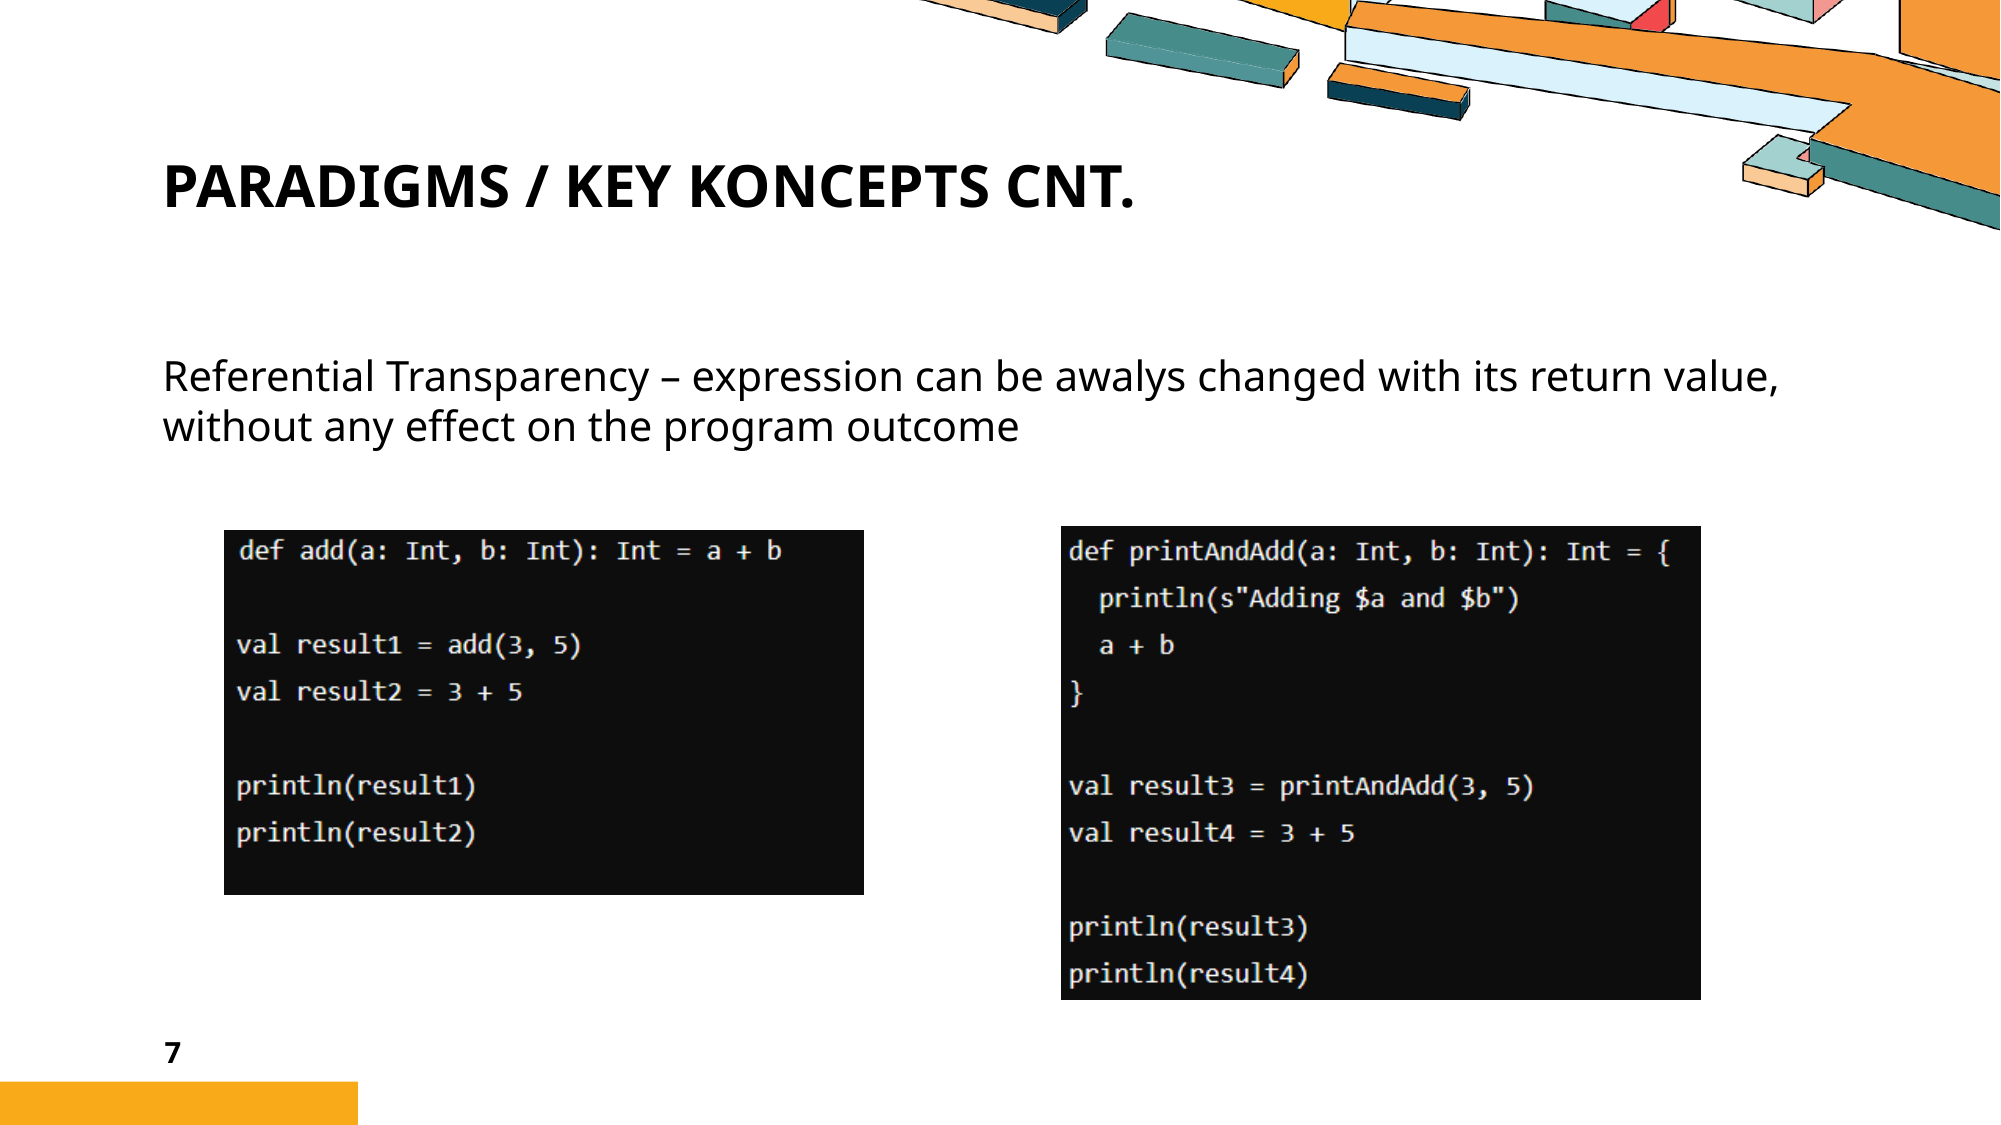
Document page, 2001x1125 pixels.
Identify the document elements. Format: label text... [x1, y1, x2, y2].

slide_number 7 [149, 1024, 345, 1085]
picture [224, 526, 2000, 1077]
list Referential Transparency – expression can be awalys changed with its return value, without any effect on the program outcome [147, 342, 1823, 664]
picture [816, 0, 2000, 236]
title Paradigms / key koncepts cnt. [147, 22, 1208, 228]
